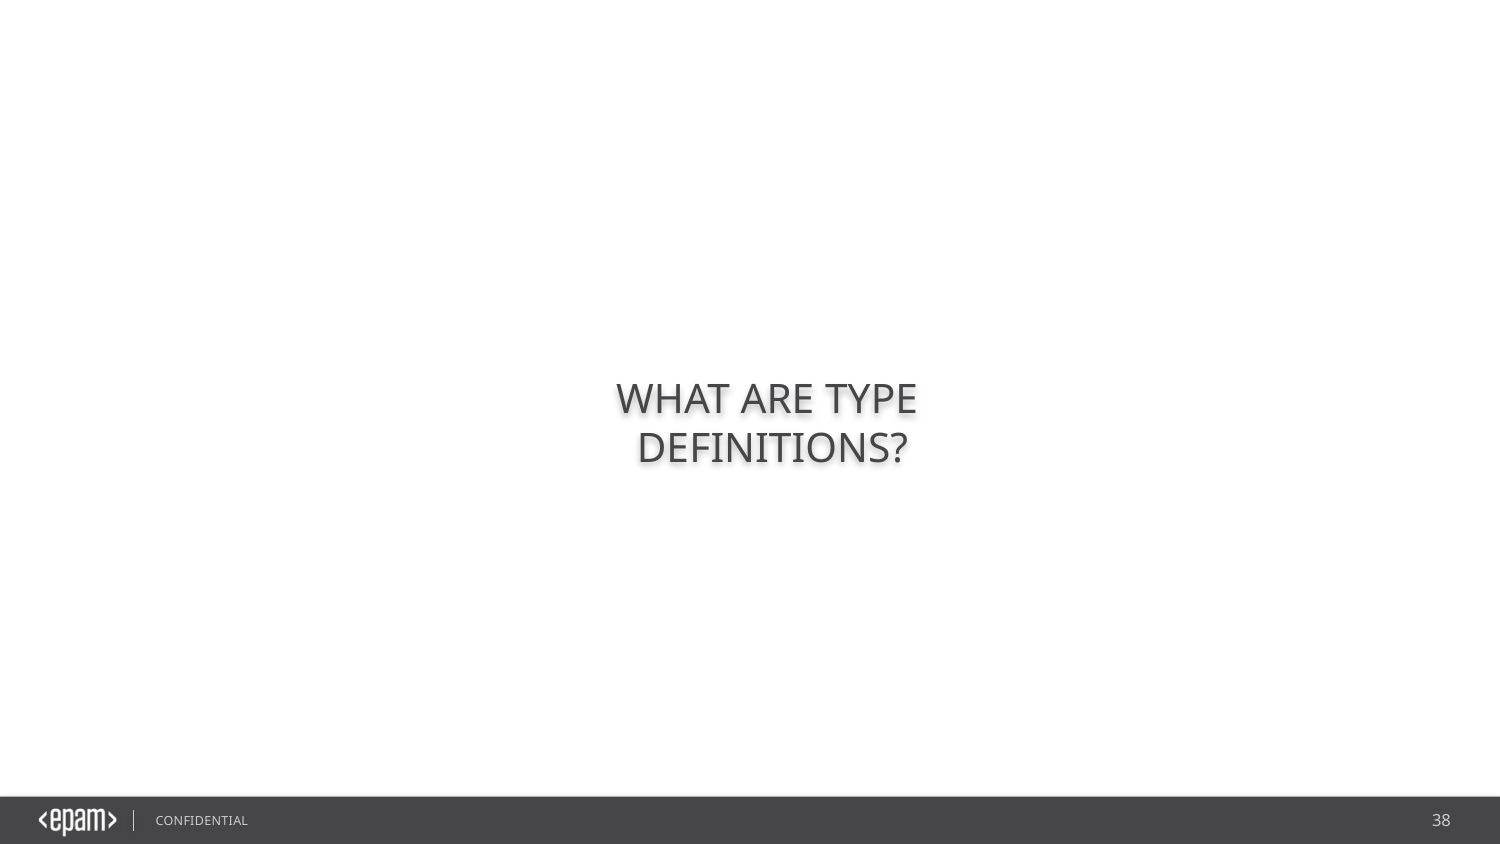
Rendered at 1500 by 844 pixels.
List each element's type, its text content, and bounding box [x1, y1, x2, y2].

list What are Type Definitions? [0, 364, 1500, 480]
picture [38, 808, 117, 837]
